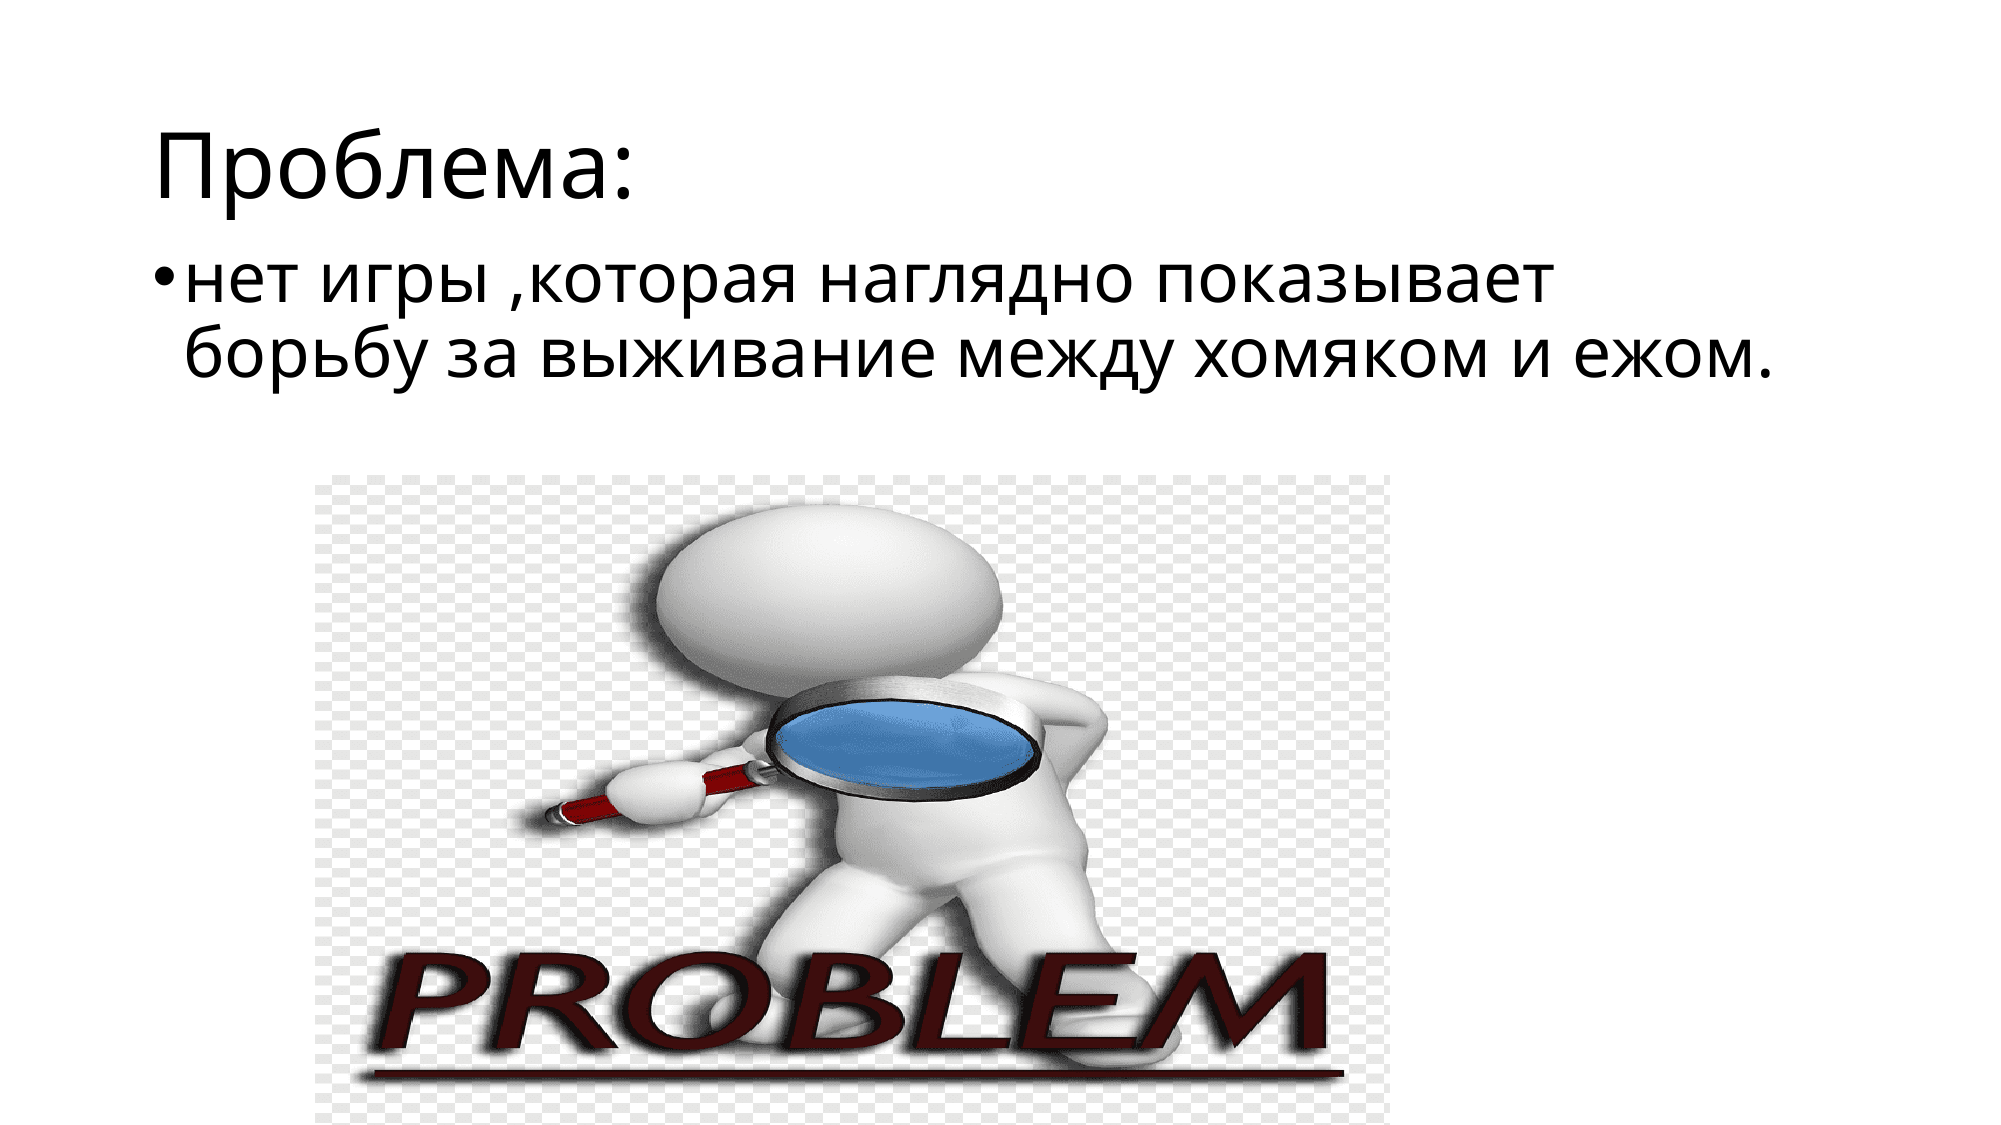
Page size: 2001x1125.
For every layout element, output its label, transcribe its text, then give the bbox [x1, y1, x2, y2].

title Проблема: [137, 59, 1863, 278]
picture [315, 475, 1390, 1125]
list нет игры ,которая наглядно показывает борьбу за выживание между хомяком и ежом. [137, 234, 1811, 476]
